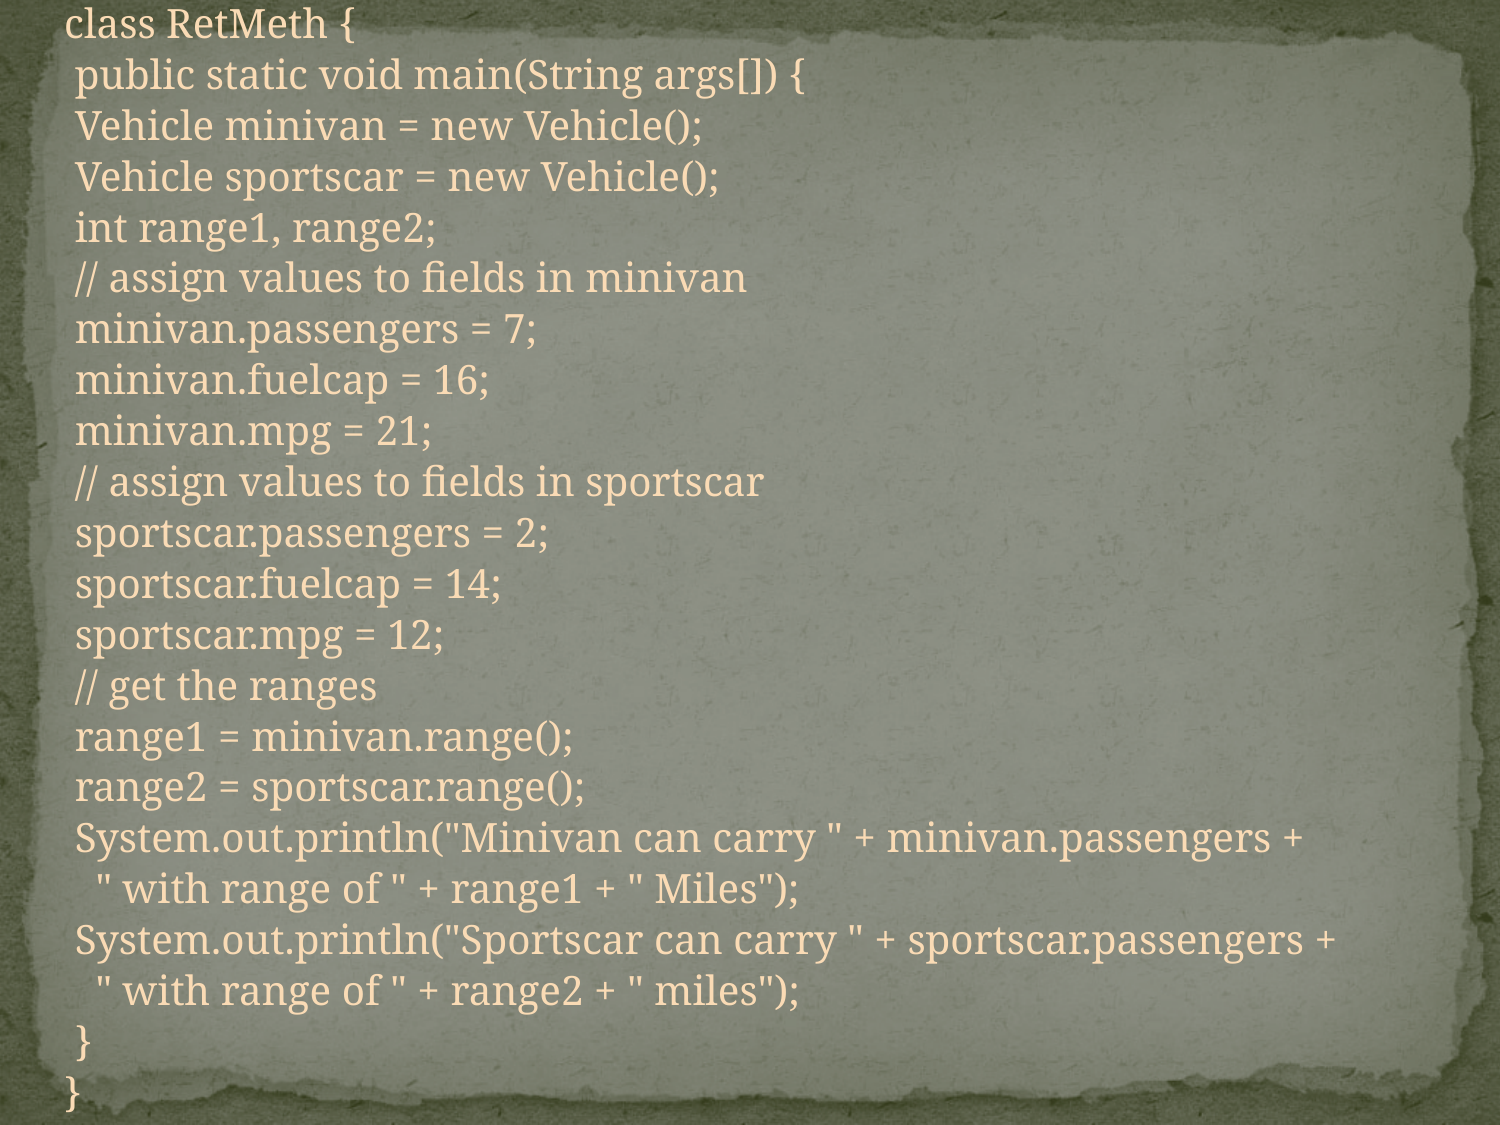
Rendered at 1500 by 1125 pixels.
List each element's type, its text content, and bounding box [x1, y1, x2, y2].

list class RetMeth { public static void main(String args[]) { Vehicle minivan = new Vehicle(); Vehicle sportscar = new Vehicle(); int range1, range2; // assign values to fields in minivan minivan.passengers = 7; minivan.fuelcap = 16; minivan.mpg = 21; // assign values to fields in sportscar sportscar.passengers = 2; sportscar.fuelcap = 14; sportscar.mpg = 12; // get the ranges range1 = minivan.range(); range2 = sportscar.range(); System.out.println("Minivan can carry " + minivan.passengers + " with range of " + range1 + " Miles"); System.out.println("Sportscar can carry " + sportscar.passengers + " with range of " + range2 + " miles"); } } [49, 0, 1451, 1125]
